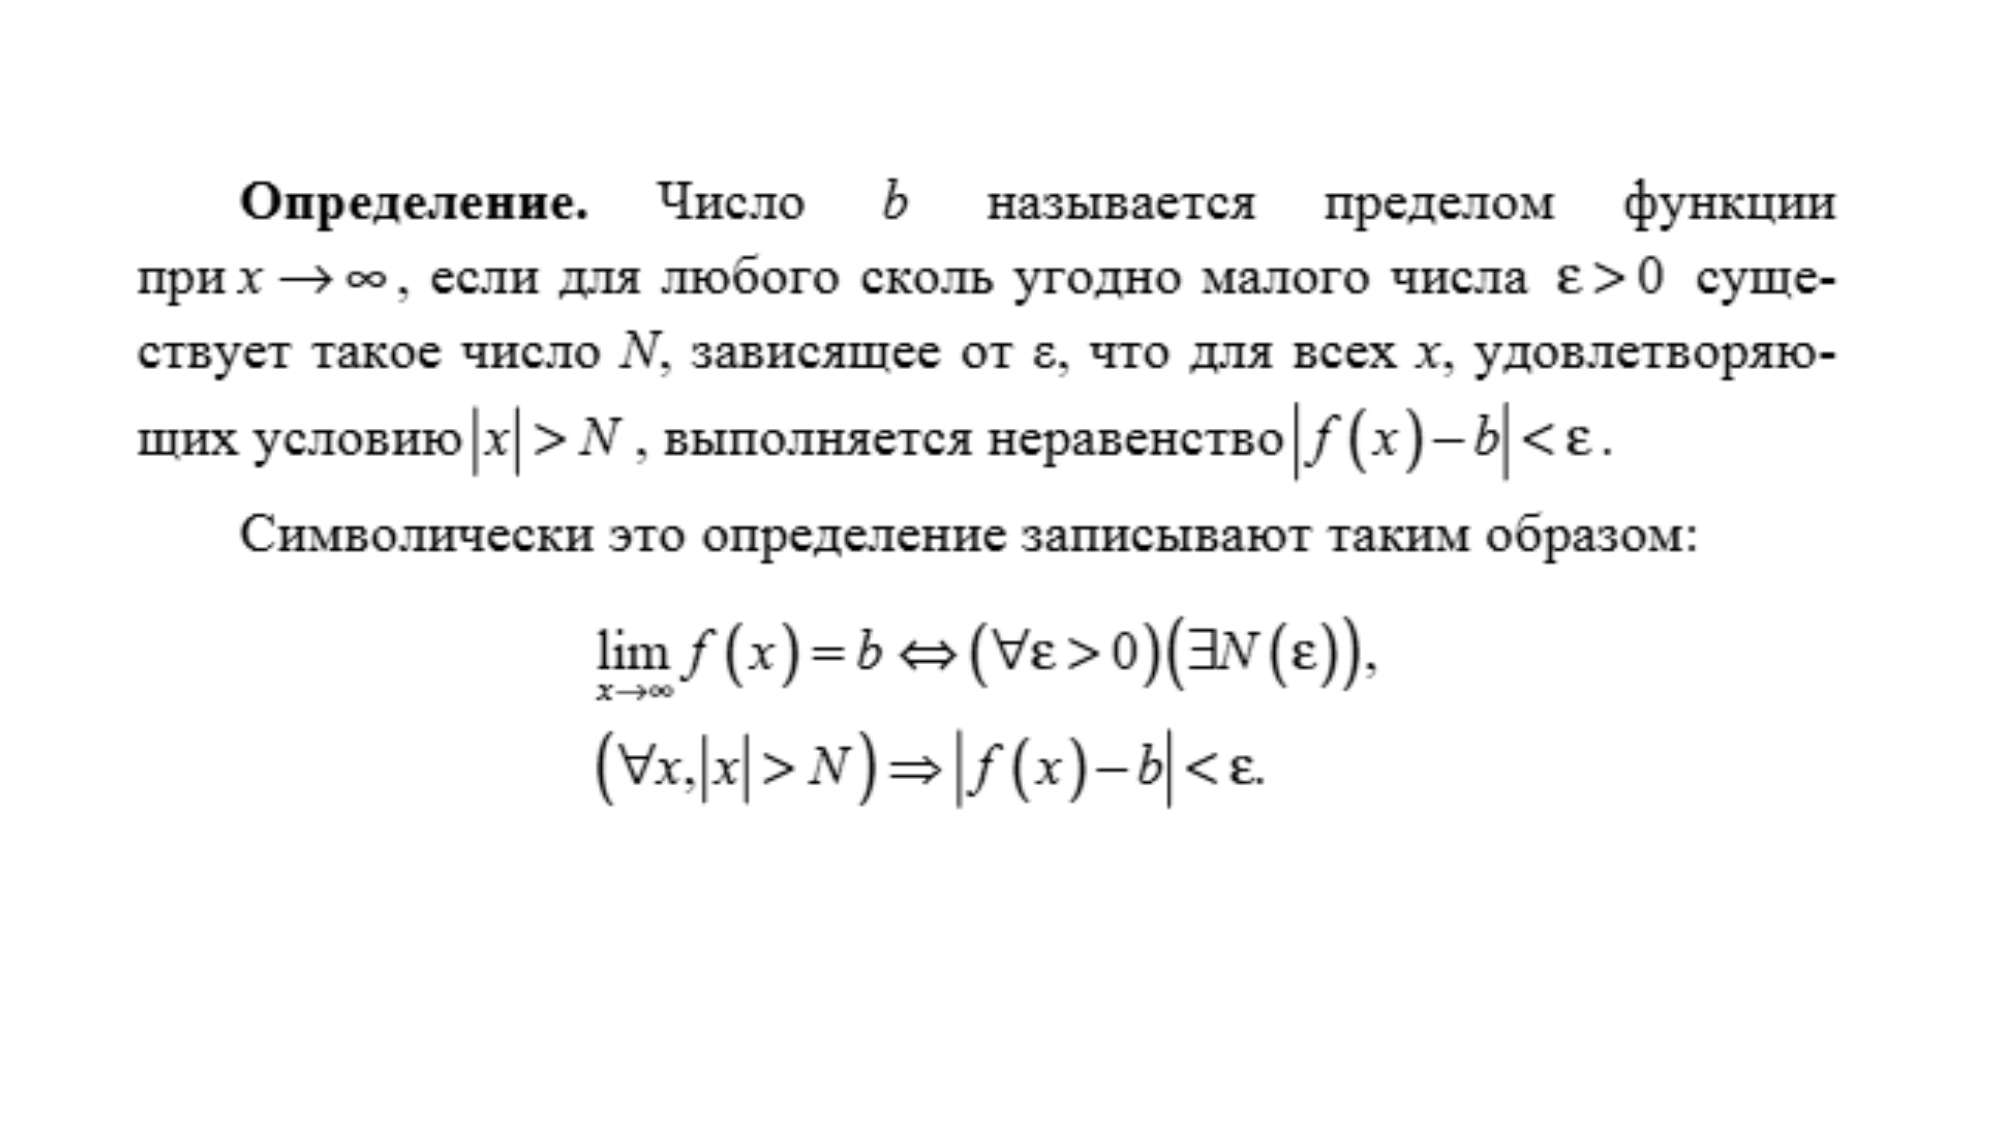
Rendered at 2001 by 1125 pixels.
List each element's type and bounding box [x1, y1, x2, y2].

picture [117, 164, 1885, 841]
